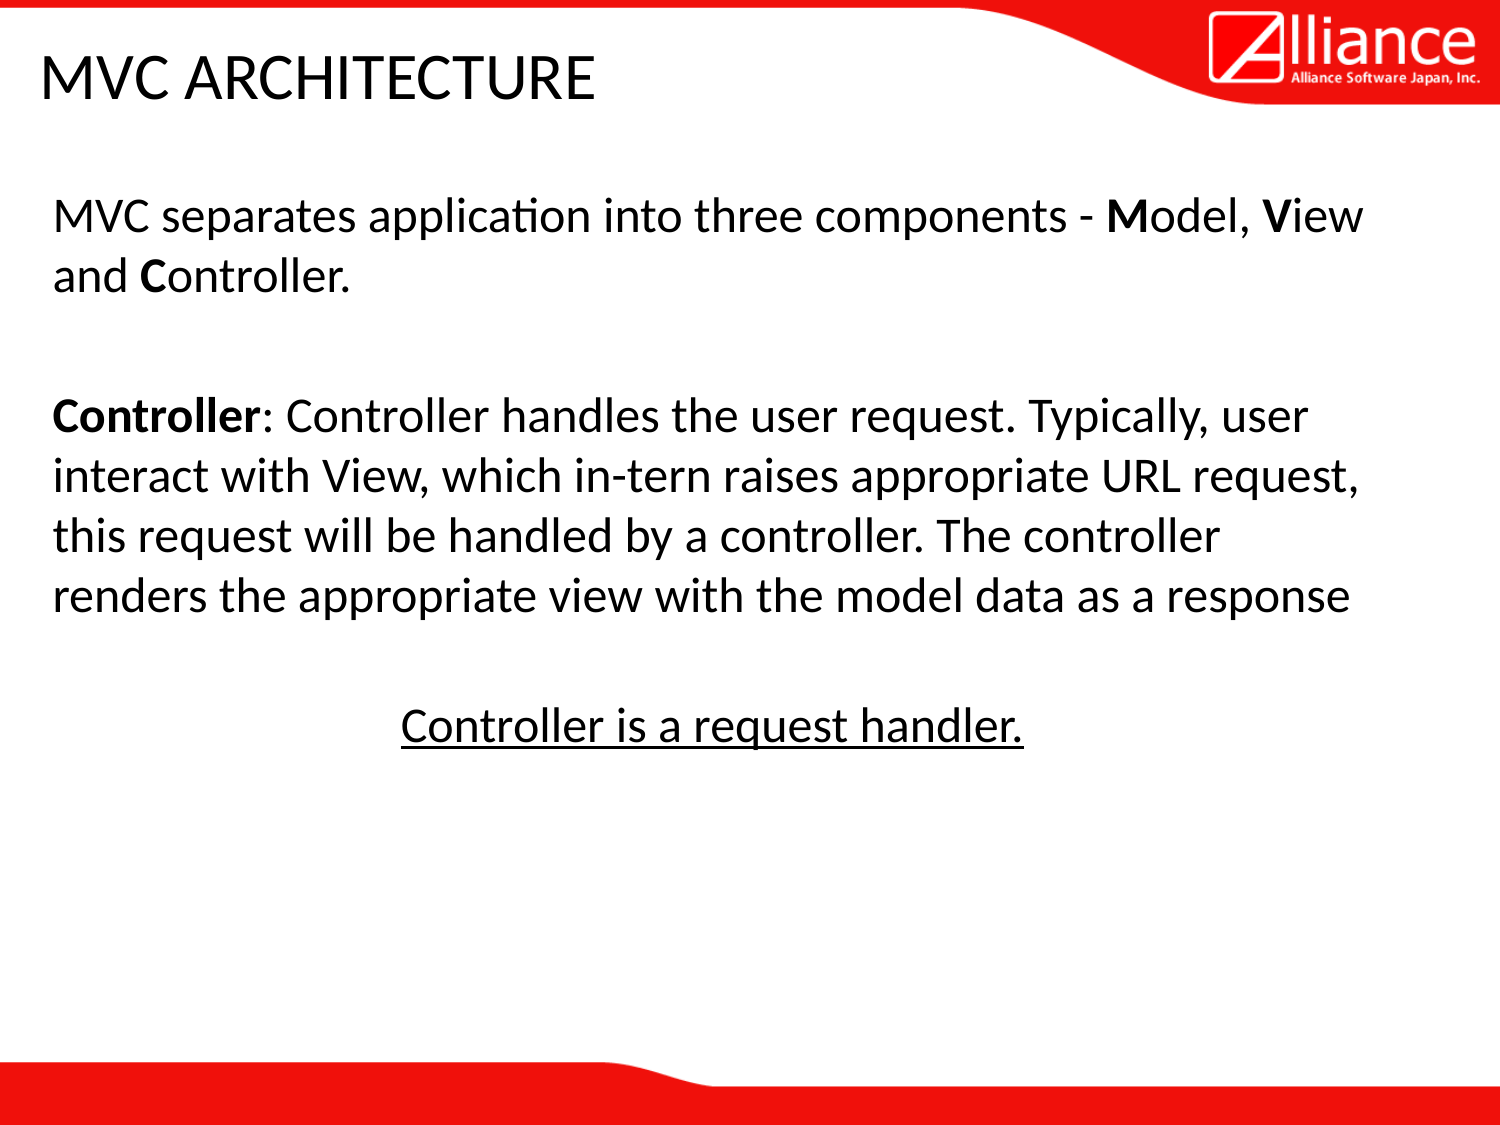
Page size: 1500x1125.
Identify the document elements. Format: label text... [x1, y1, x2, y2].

title MVC ARCHITECTURE [24, 24, 1375, 213]
list MVC separates application into three components - Model, View and Controller. Controller: Controller handles the user request. Typically, user interact with View, which in-tern raises appropriate URL request, this request will be handled by a controller. The controller renders the appropriate view with the model data as a response Controller is a request handler. [37, 174, 1388, 918]
picture [0, 0, 1500, 1125]
